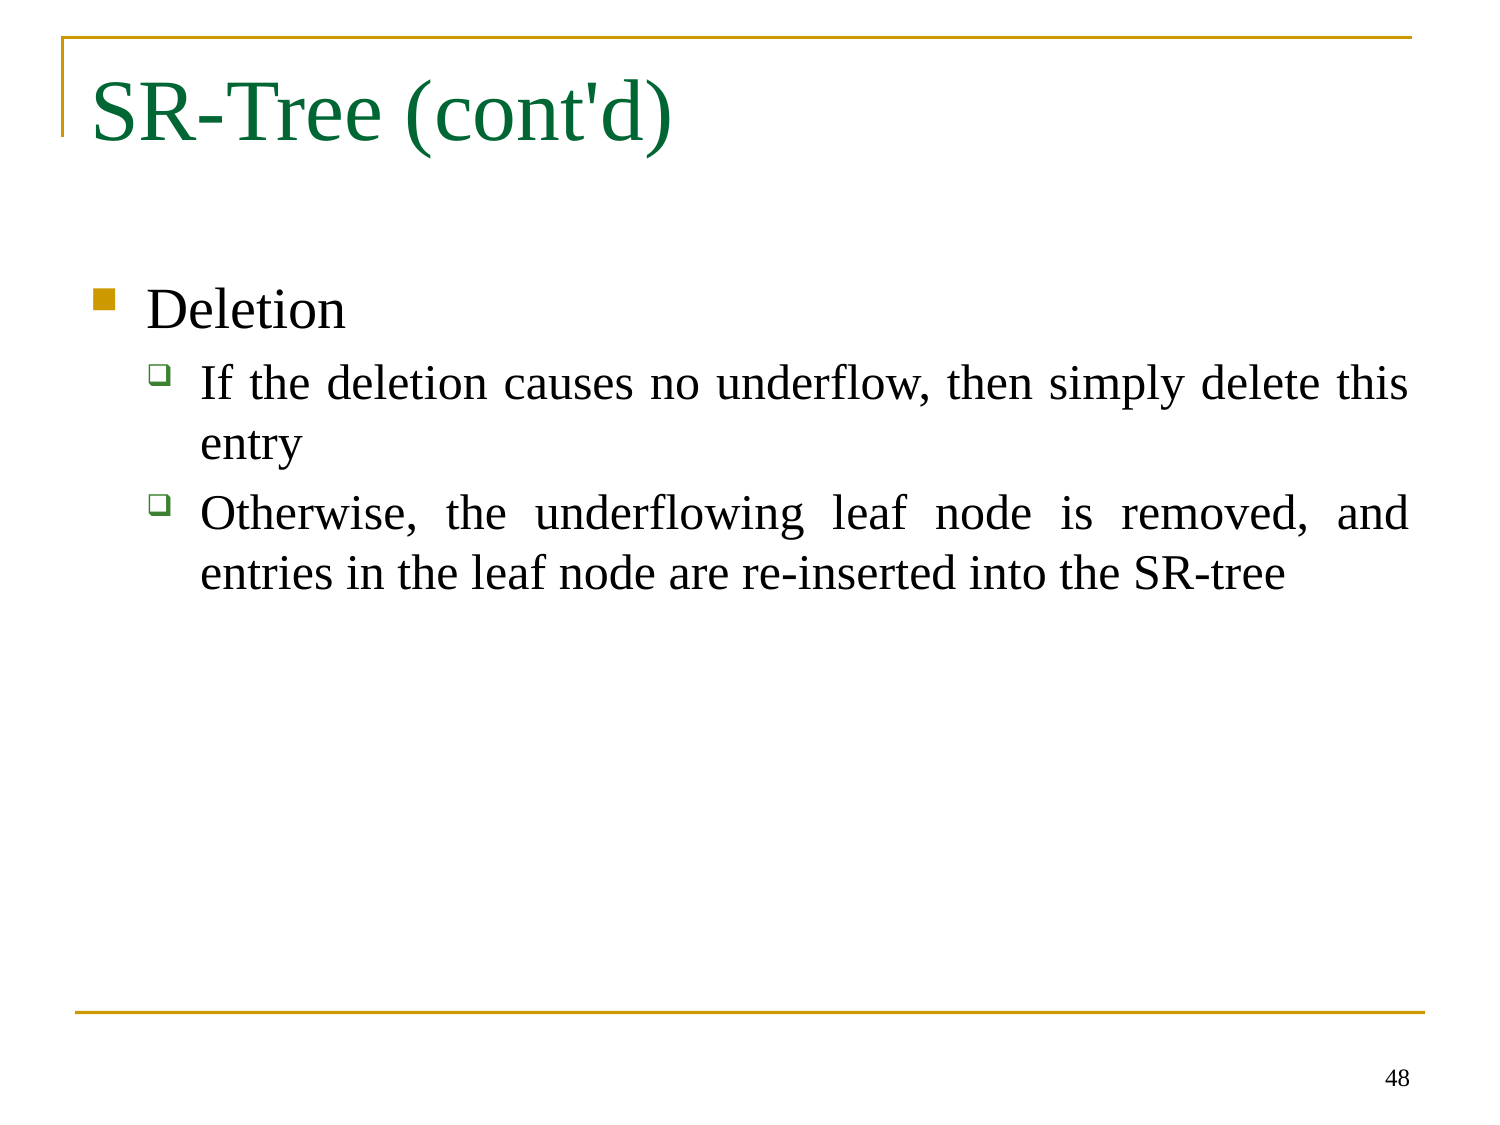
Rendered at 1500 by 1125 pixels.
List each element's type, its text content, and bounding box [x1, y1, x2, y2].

list Deletion If the deletion causes no underflow, then simply delete this entry Otherwise, the underflowing leaf node is removed, and entries in the leaf node are re-inserted into the SR-tree [75, 262, 1425, 1006]
slide_number 48 [1074, 1024, 1425, 1100]
title SR-Tree (cont'd) [75, 45, 1425, 233]
